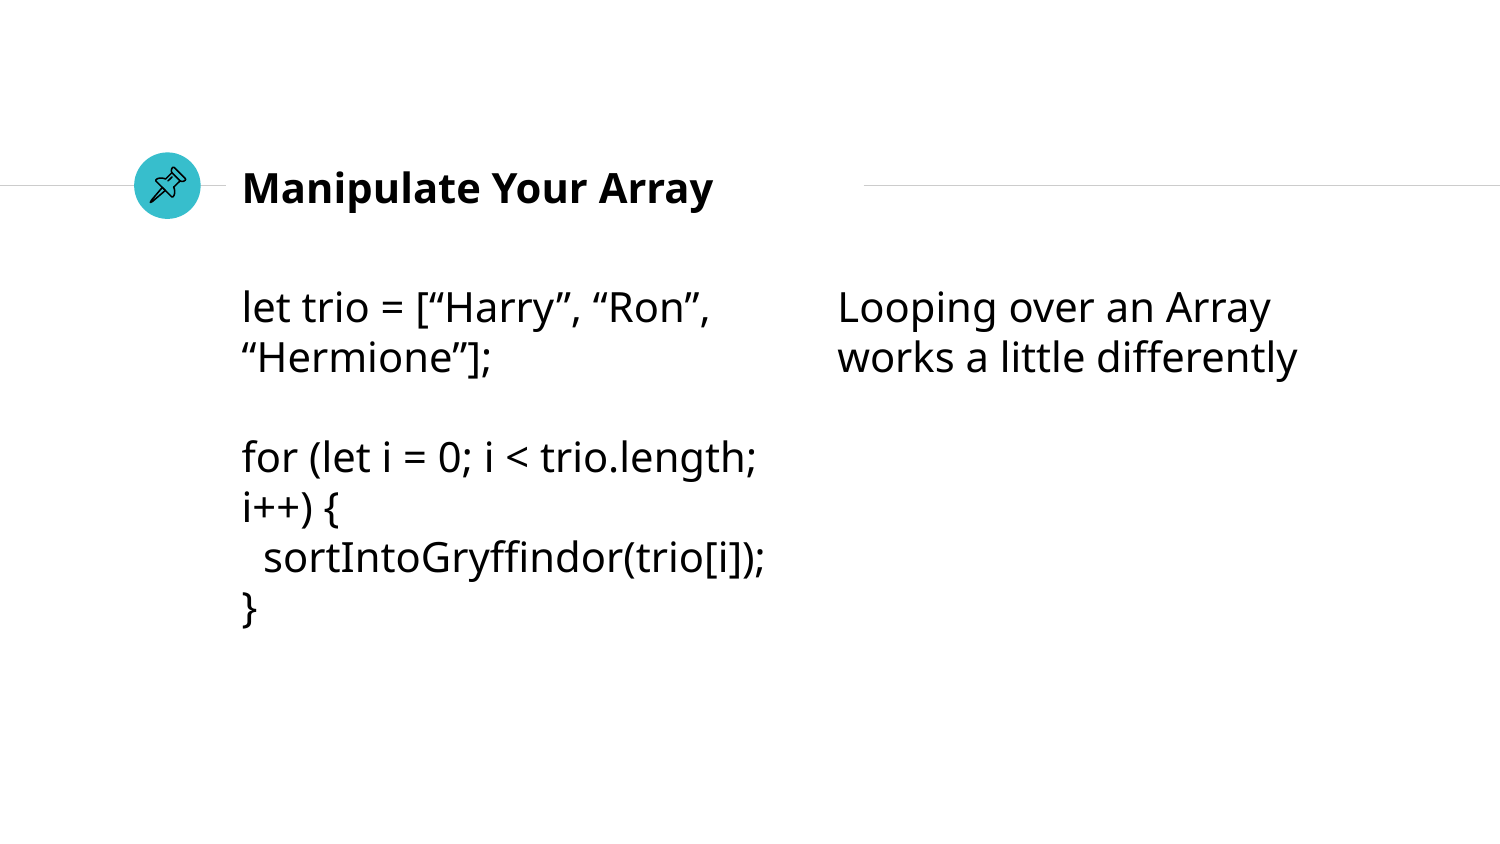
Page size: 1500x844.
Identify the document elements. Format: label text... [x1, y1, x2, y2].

list Looping over an Array works a little differently [822, 265, 1385, 796]
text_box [150, 166, 186, 203]
title Manipulate Your Array [226, 151, 863, 223]
list let trio = [“Harry”, “Ron”, “Hermione”]; for (let i = 0; i < trio.length; i++) { sortIntoGryffindor(trio[i]); } [226, 265, 789, 796]
